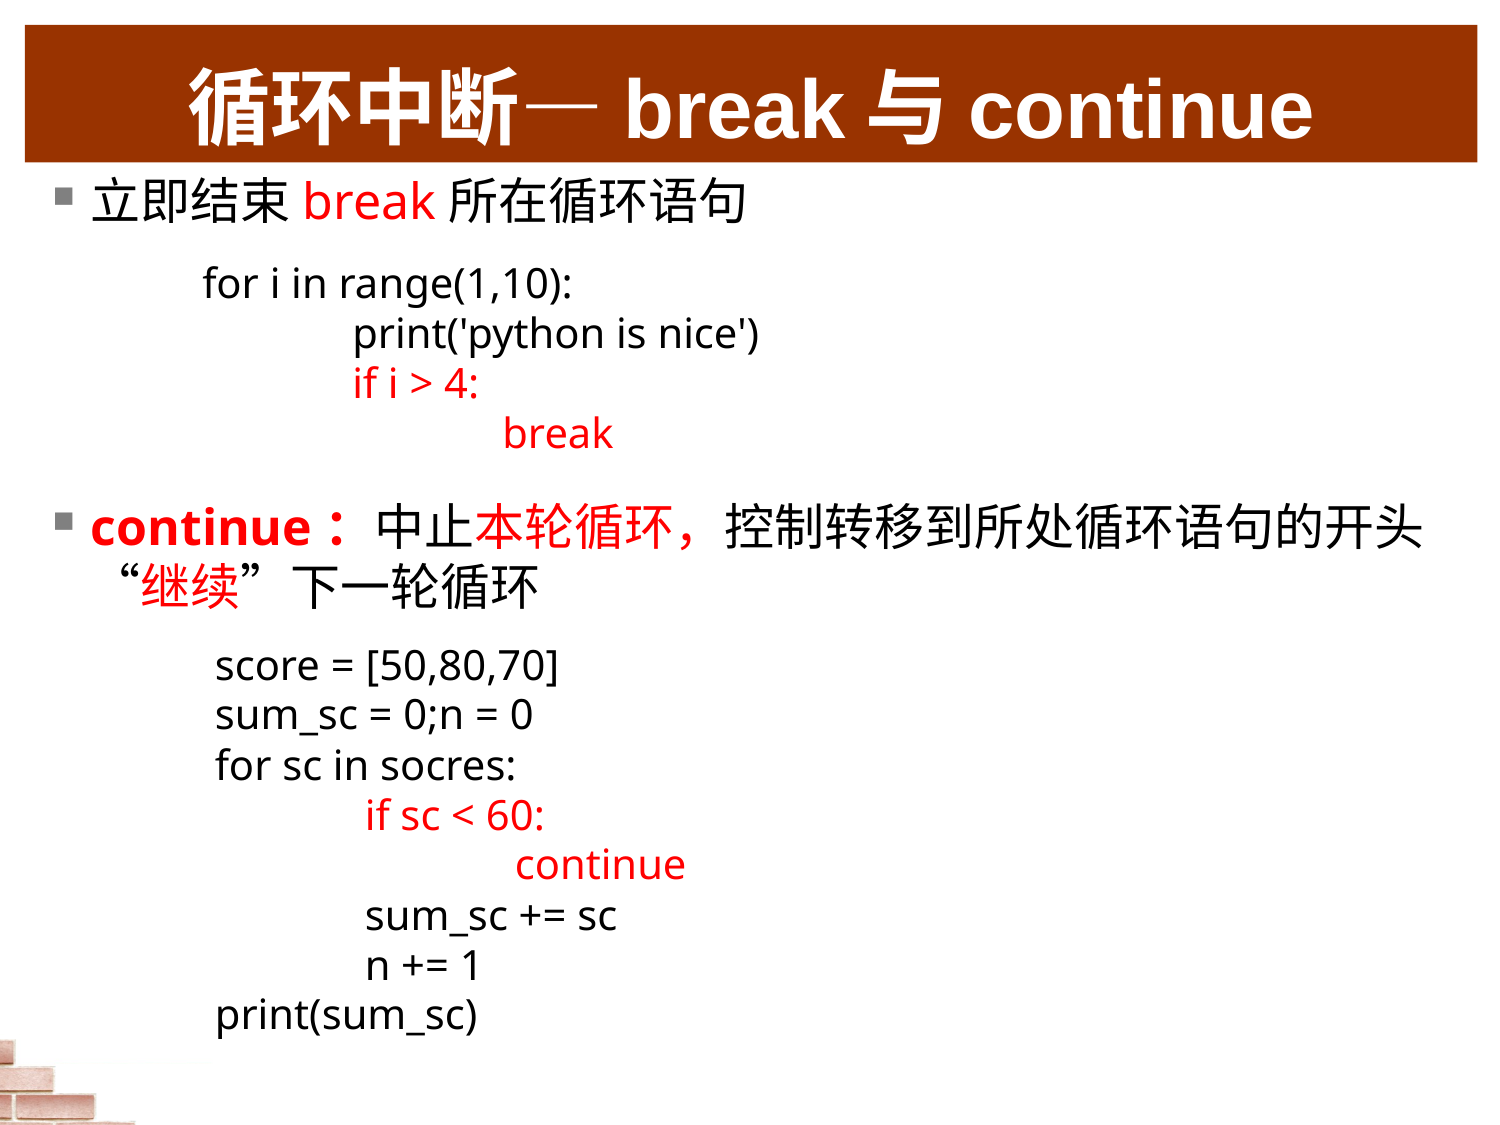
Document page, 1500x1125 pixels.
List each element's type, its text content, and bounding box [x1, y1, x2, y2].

picture [0, 992, 213, 1125]
text_box continue：中止本轮循环，控制转移到所处循环语句的开头“继续”下一轮循环 [37, 487, 1463, 613]
text_box score = [50,80,70] sum_sc = 0;n = 0 for sc in socres: if sc < 60: continue sum_sc += sc n += 1 print(sum_sc) [199, 630, 950, 1046]
text_box 循环中断—break与continue [24, 24, 1478, 163]
list 立即结束break所在循环语句 [37, 162, 1450, 250]
text_box for i in range(1,10): print('python is nice') if i > 4: break [187, 249, 938, 465]
